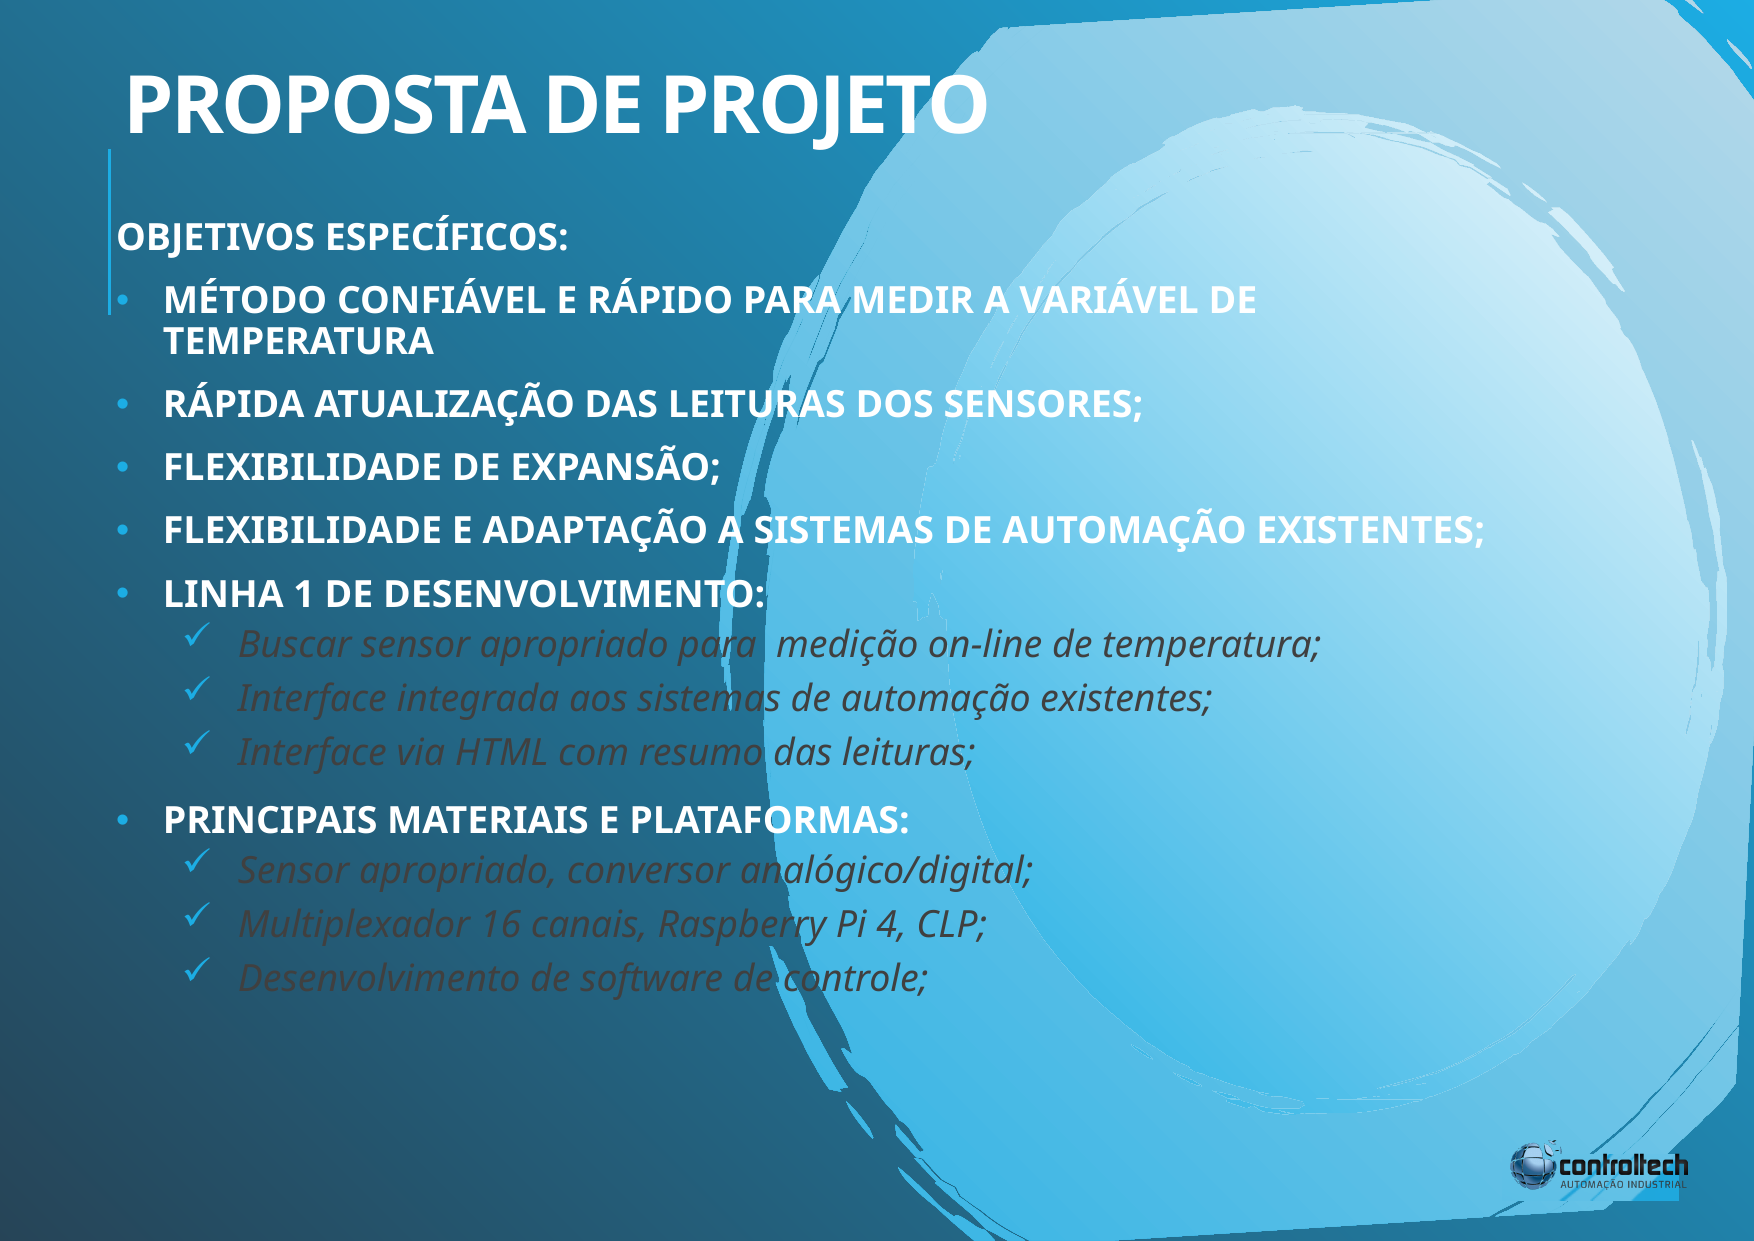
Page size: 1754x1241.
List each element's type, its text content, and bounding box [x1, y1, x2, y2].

title PROPOSTA DE PROJETO [108, 39, 1697, 249]
list Objetivos específicos: Método confiável e rápido para medir a variável de temperatura Rápida atualização das leituras dos sensores; flexibilidade de expansão; flexibilidade e adaptação a sistemas de automação existentes; LINHA 1 DE DESENVOLVIMENTO: Buscar sensor apropriado para medição on-line de temperatura; Interface integrada aos sistemas de automação existentes; Interface via HTML com resumo das leituras; Principais materiais e plataformas: Sensor apropriado, conversor analógico/digital; Multiplexador 16 canais, Raspberry Pi 4, CLP; Desenvolvimento de software de controle; [108, 210, 1503, 1114]
picture [1502, 1126, 1698, 1204]
